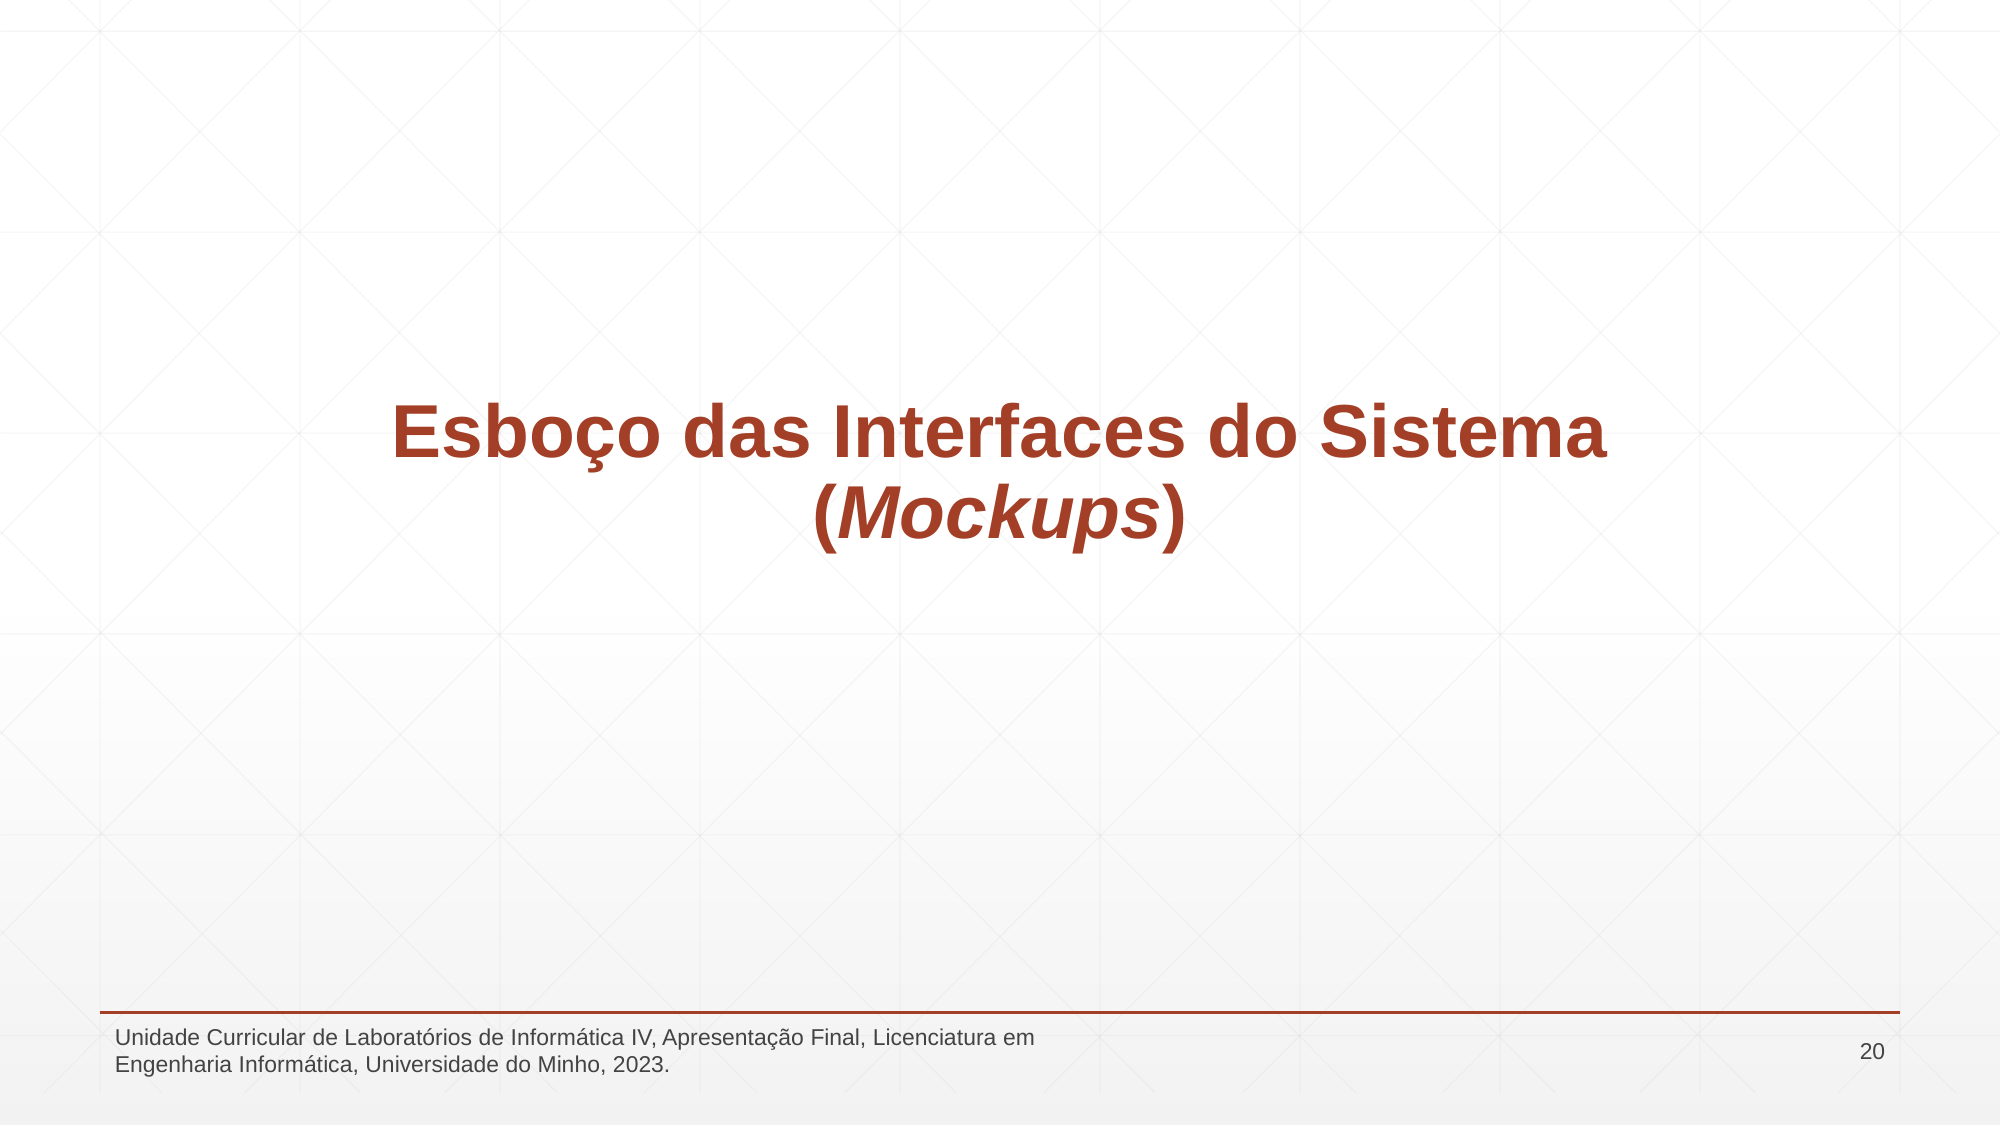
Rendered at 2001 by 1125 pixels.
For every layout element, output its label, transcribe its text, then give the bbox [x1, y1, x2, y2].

title Esboço das Interfaces do Sistema (Mockups) [212, 375, 1788, 563]
slide_number 20 [1749, 1031, 1901, 1069]
footer Unidade Curricular de Laboratórios de Informática IV, Apresentação Final, Licenciatura em Engenharia Informática, Universidade do Minho, 2023. [99, 1031, 1106, 1069]
